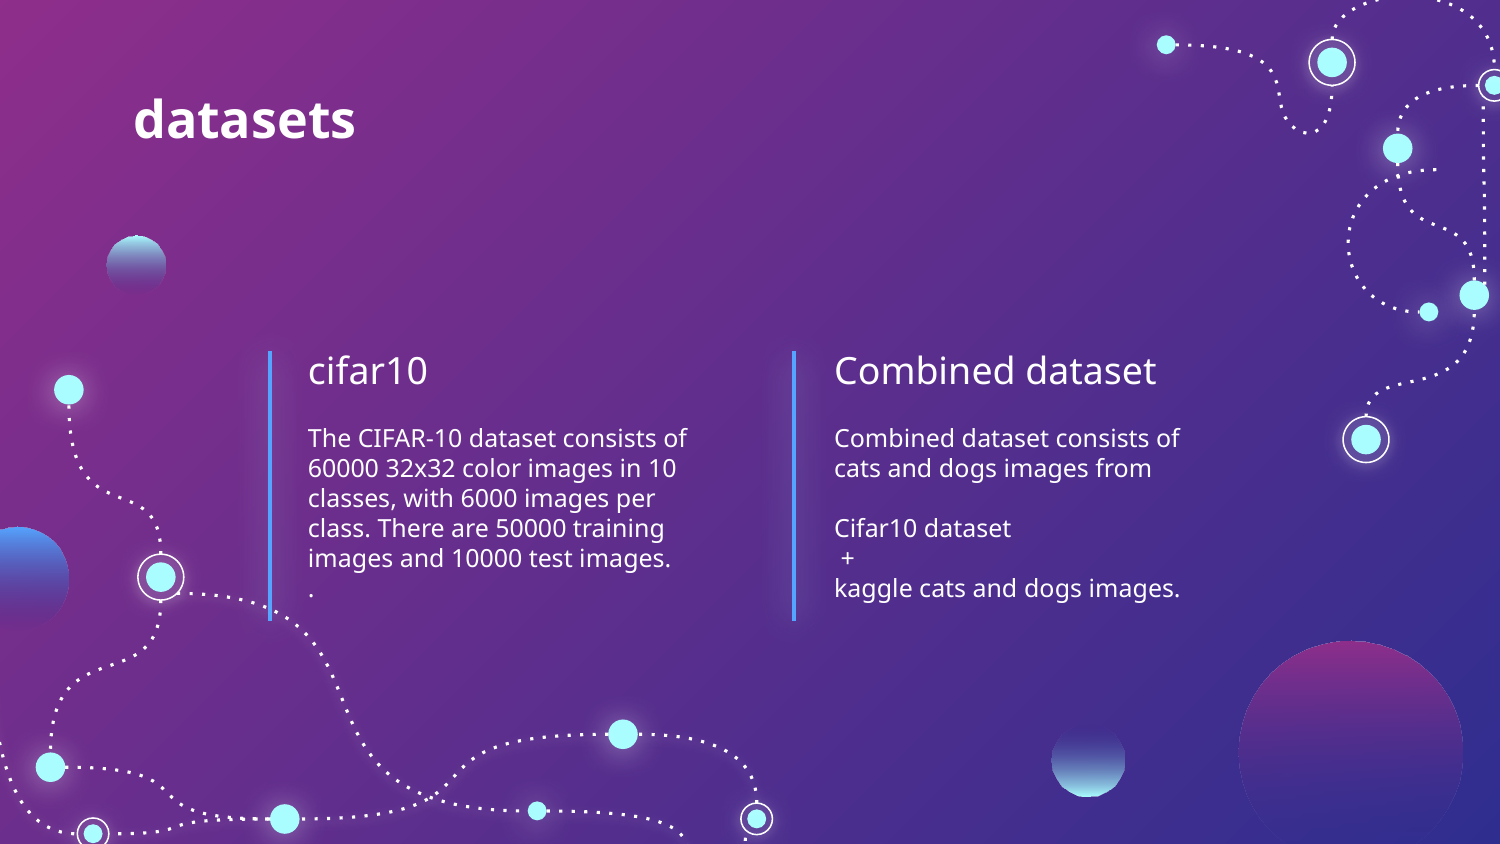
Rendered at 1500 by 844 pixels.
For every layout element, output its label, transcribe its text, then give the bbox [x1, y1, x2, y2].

title datasets [118, 71, 1382, 166]
subtitle Combined dataset [819, 315, 1342, 408]
subtitle cifar10 [292, 315, 704, 373]
text_box [106, 235, 166, 295]
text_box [0, 374, 773, 844]
subtitle Combined dataset consists of cats and dogs images from Cifar10 dataset + kaggle cats and dogs images. [819, 407, 1231, 658]
